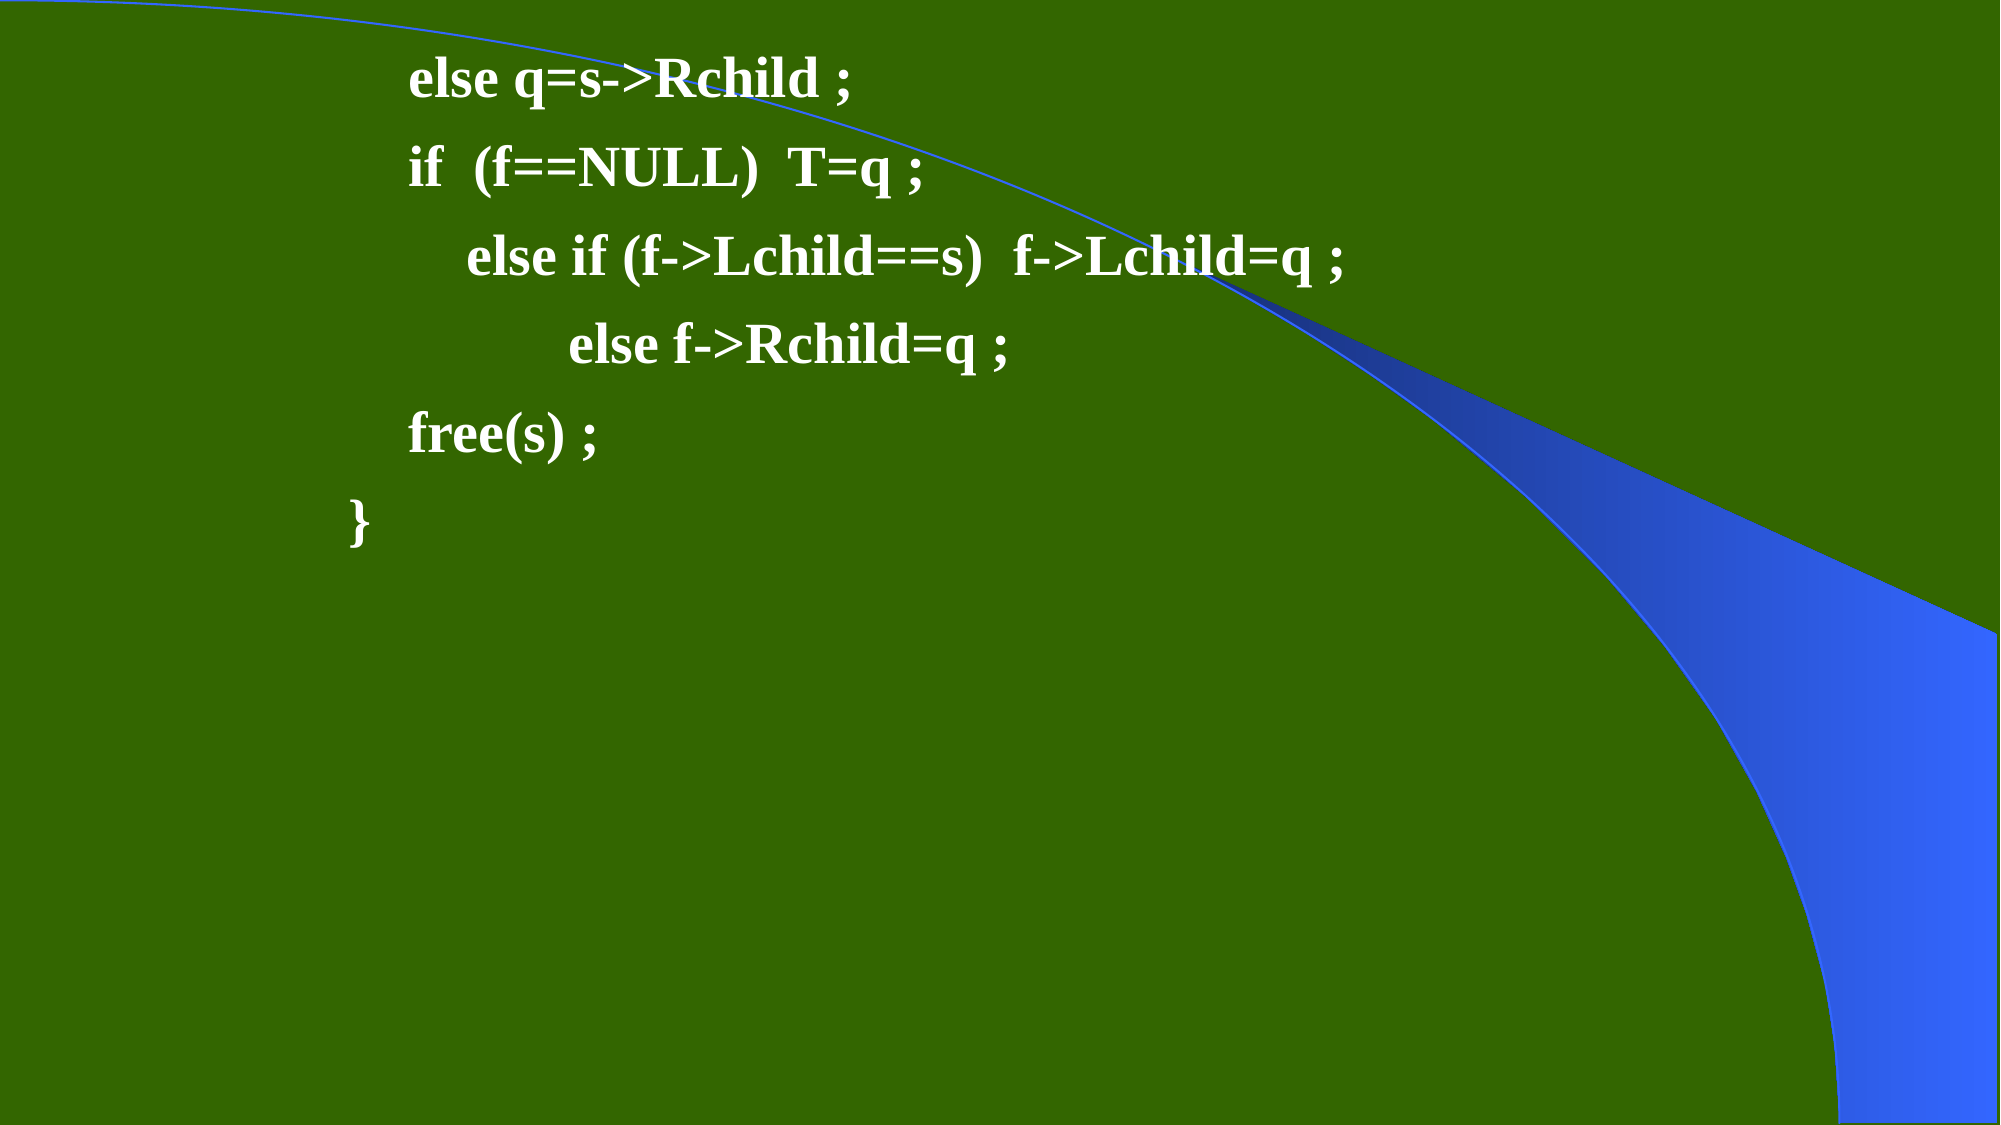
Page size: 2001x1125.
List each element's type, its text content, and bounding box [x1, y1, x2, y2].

text_box else q=s->Rchild ; if (f==NULL) T=q ; else if (f->Lchild==s) f->Lchild=q ; else f->Rchild=q ; free(s) ; } [275, 24, 1725, 575]
